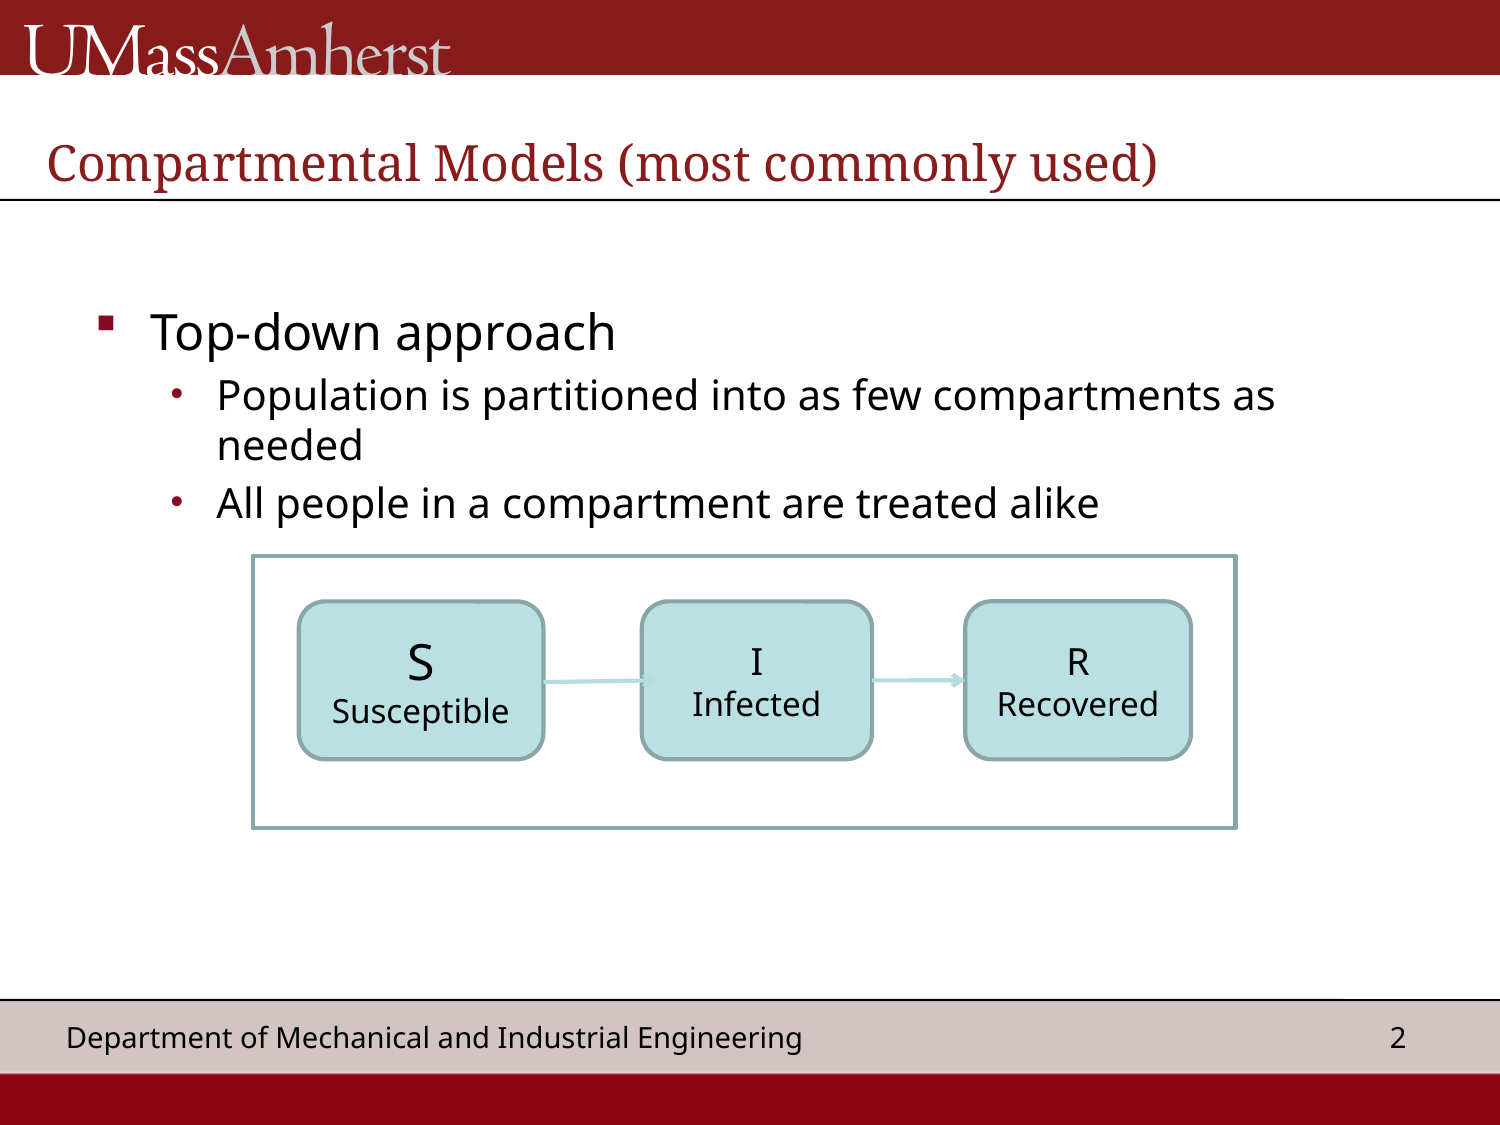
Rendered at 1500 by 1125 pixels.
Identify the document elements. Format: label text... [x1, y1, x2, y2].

text_box R Recovered [963, 599, 1194, 762]
title Compartmental Models (most commonly used) [35, 107, 1376, 215]
list Top-down approach Population is partitioned into as few compartments as needed All people in a compartment are treated alike [79, 292, 1374, 829]
text_box [251, 554, 1238, 830]
picture [0, 0, 1500, 75]
picture [0, 1002, 1500, 1125]
